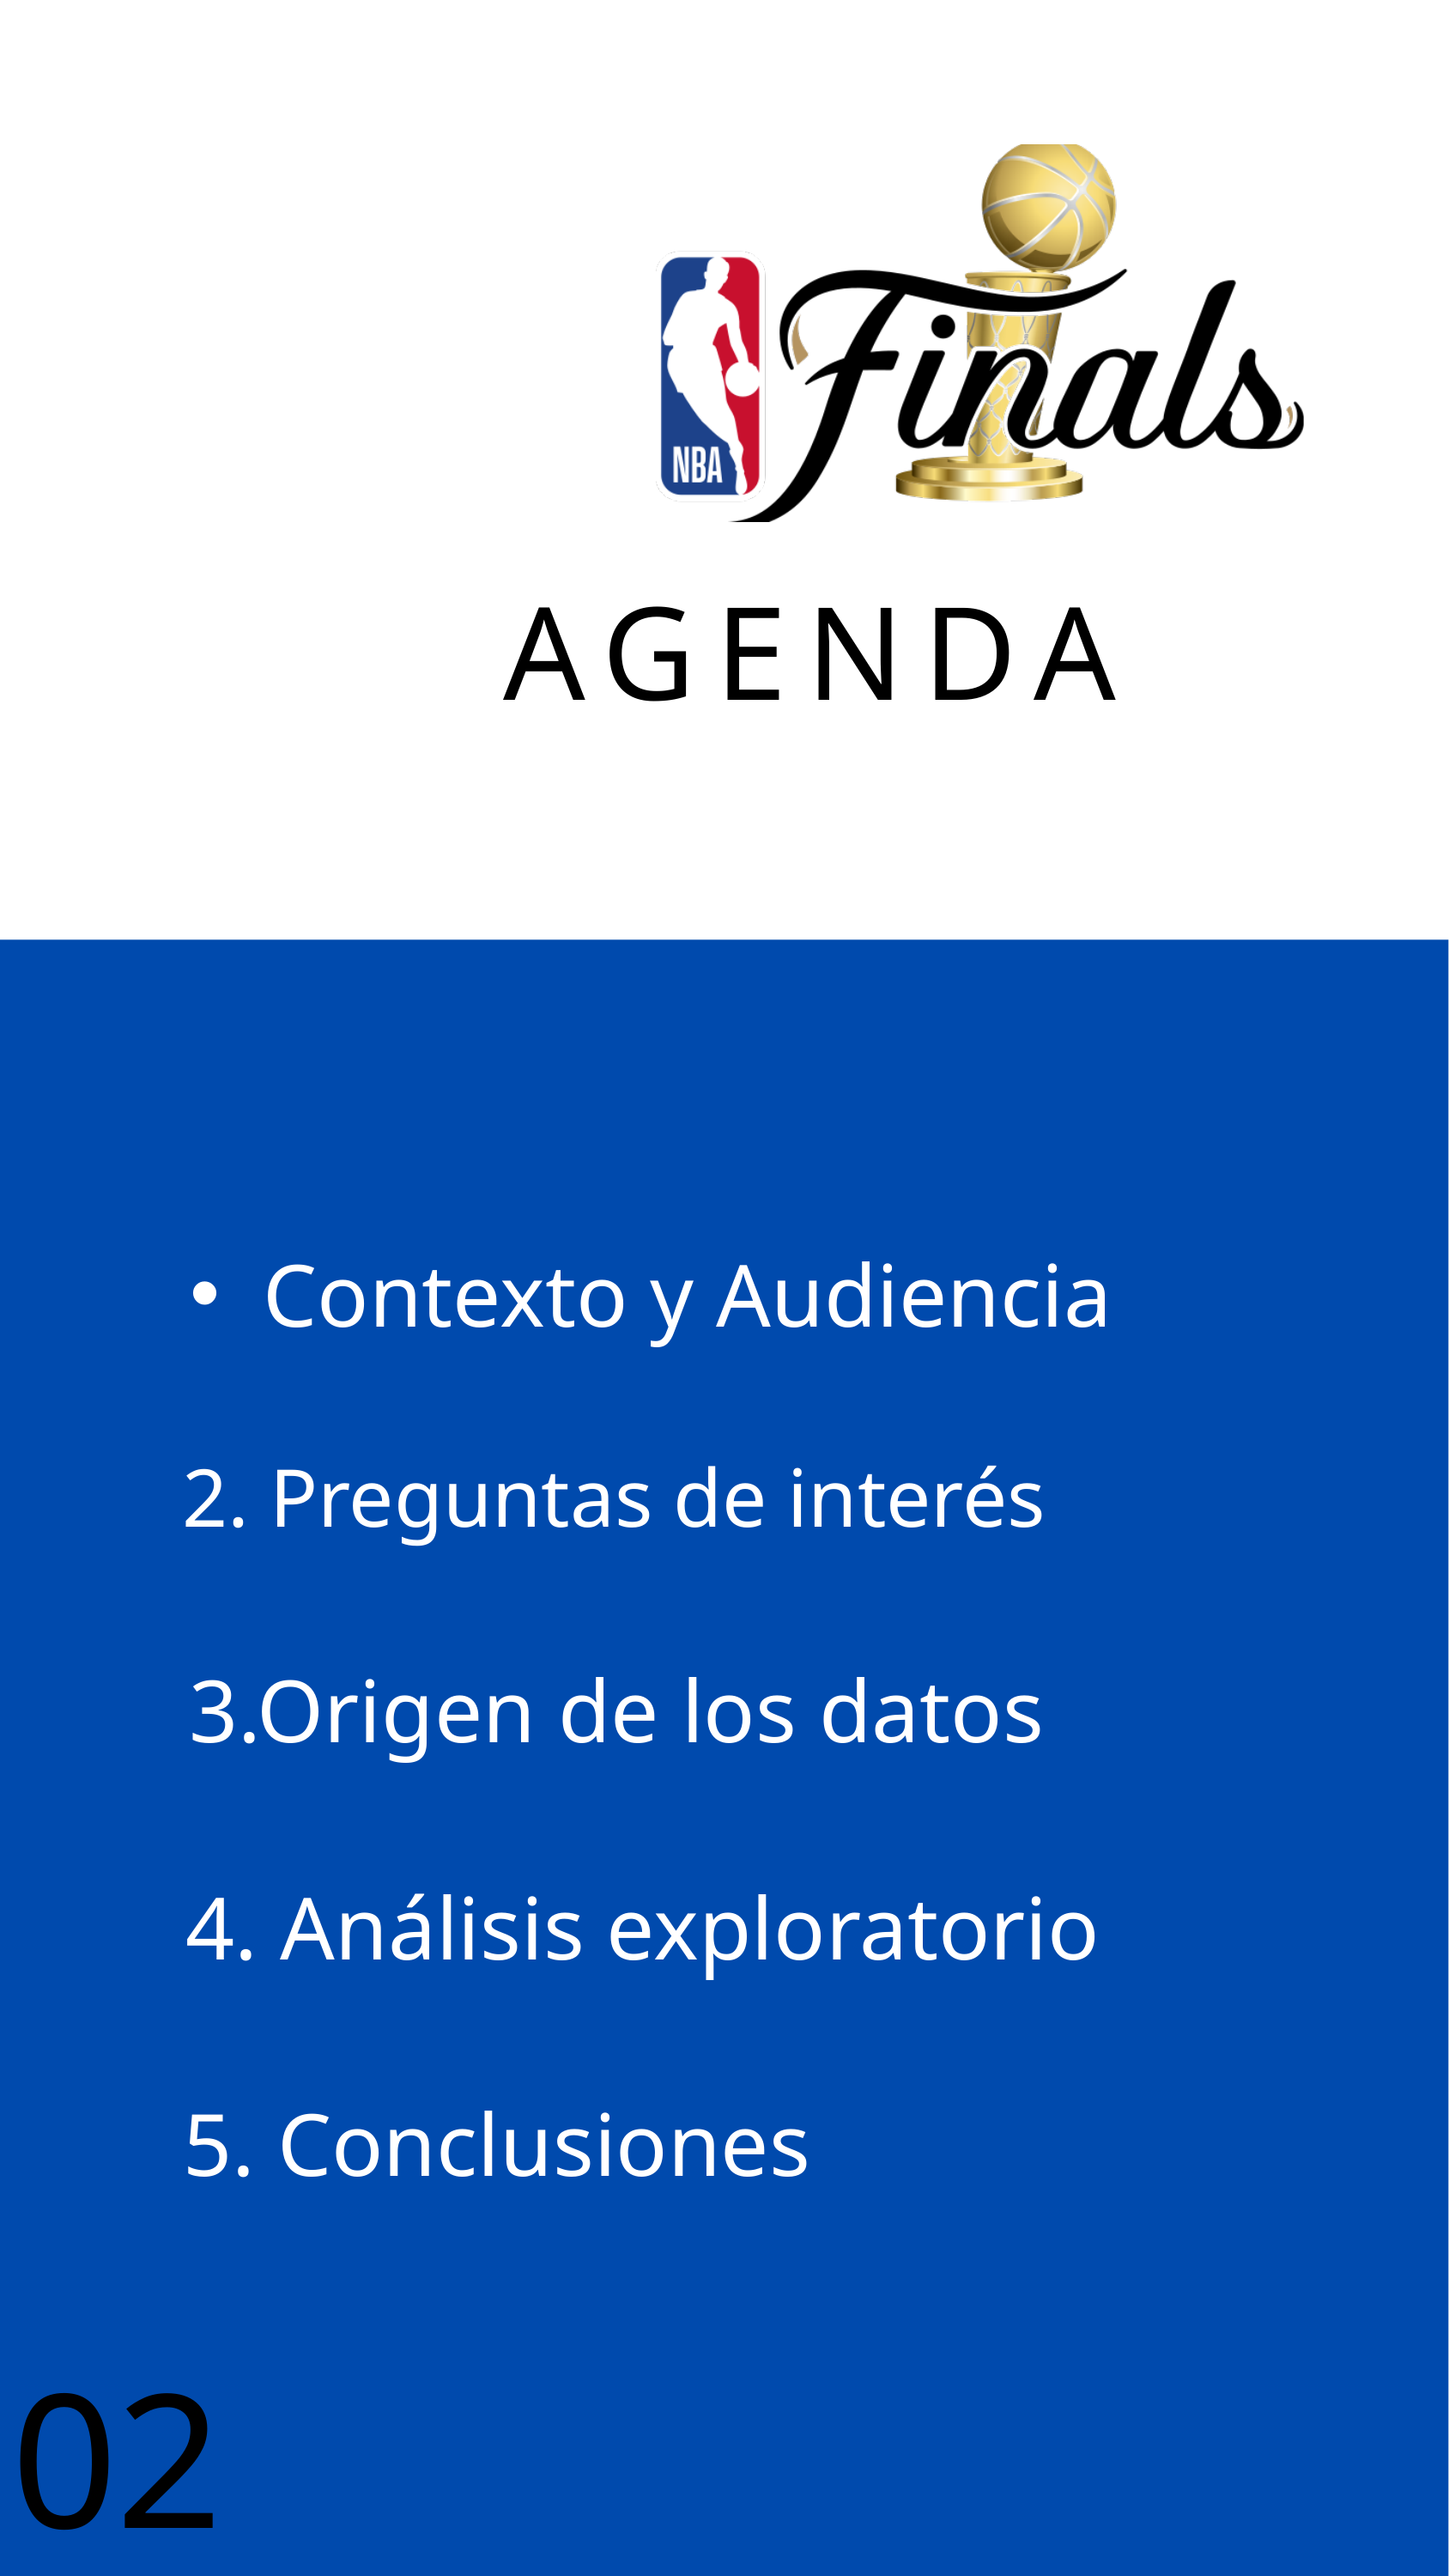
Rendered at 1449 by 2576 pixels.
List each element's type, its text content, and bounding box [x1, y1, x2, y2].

text_box 5. Conclusiones [138, 2081, 1298, 2194]
text_box 02 [0, 2379, 253, 2567]
text_box [655, 144, 1304, 522]
text_box 2. Preguntas de interés [141, 1439, 1300, 1544]
text_box [0, 939, 1449, 2576]
text_box AGENDA [276, 584, 1117, 726]
text_box 3.Origen de los datos [144, 1648, 1304, 1760]
text_box Contexto y Audiencia [117, 1232, 1389, 1345]
text_box 4. Análisis exploratorio [141, 1865, 1300, 1978]
